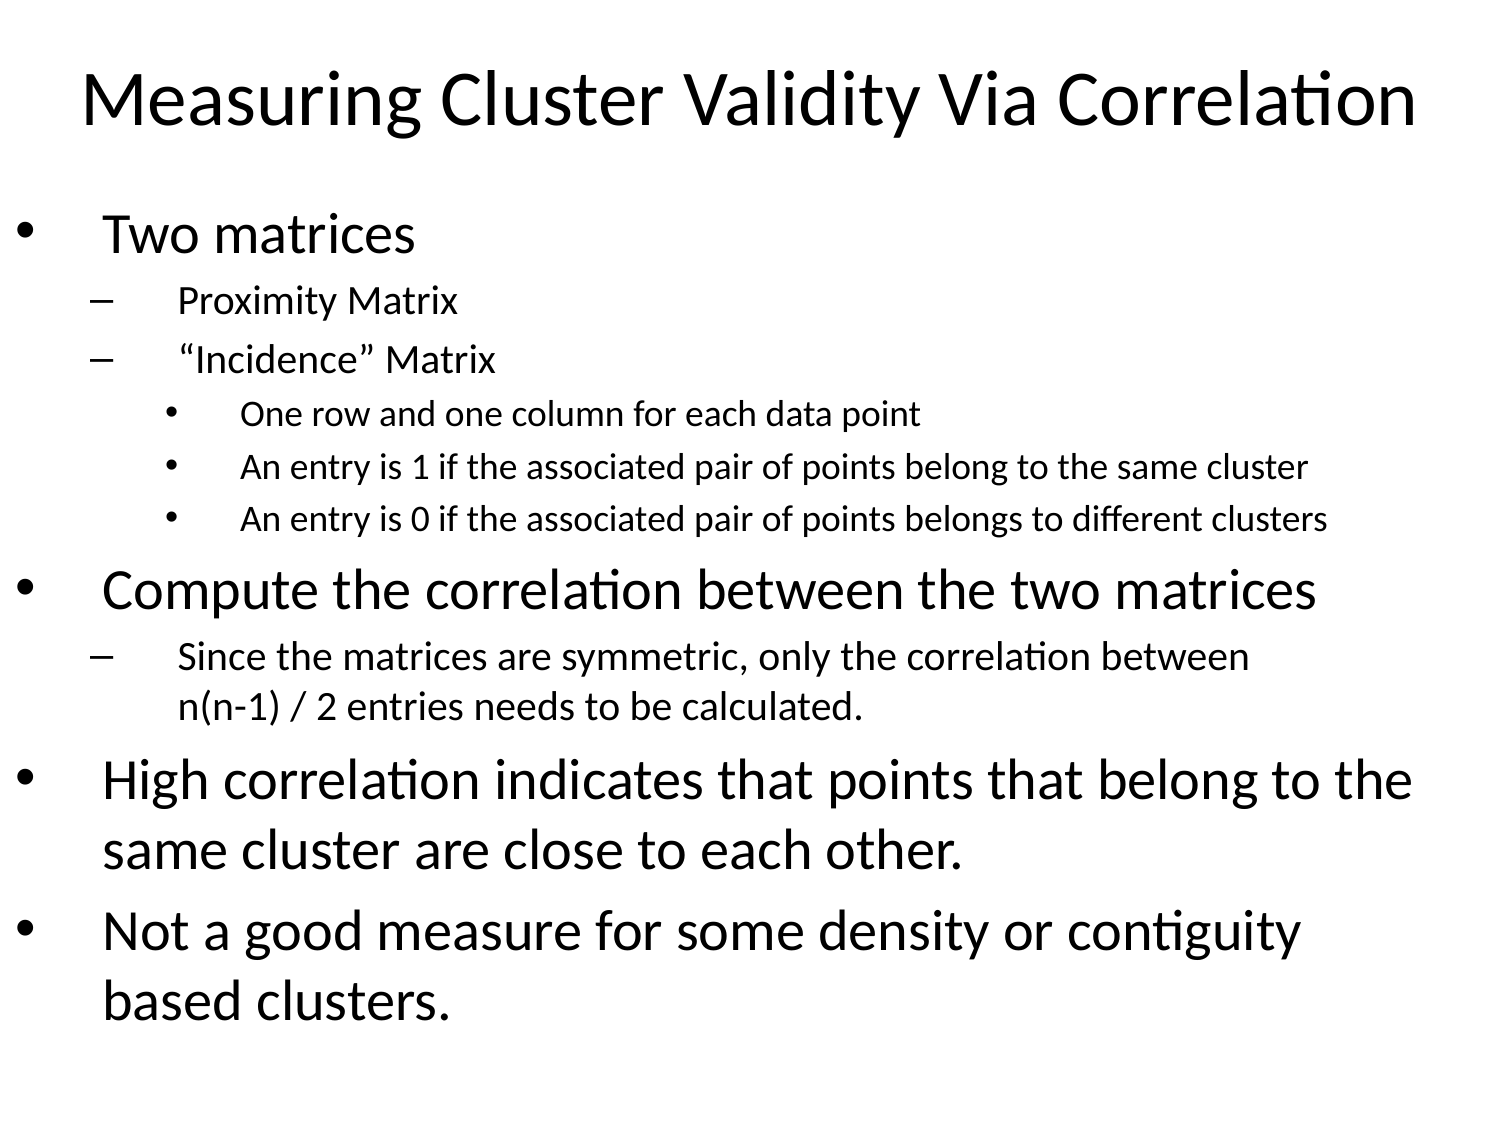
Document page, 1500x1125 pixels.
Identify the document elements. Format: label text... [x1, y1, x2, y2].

list Two matrices Proximity Matrix “Incidence” Matrix One row and one column for each data point An entry is 1 if the associated pair of points belong to the same cluster An entry is 0 if the associated pair of points belongs to different clusters Compute the correlation between the two matrices Since the matrices are symmetric, only the correlation between n(n-1) / 2 entries needs to be calculated. High correlation indicates that points that belong to the same cluster are close to each other. Not a good measure for some density or contiguity based clusters. [0, 187, 1463, 1063]
title Measuring Cluster Validity Via Correlation [0, 0, 1500, 187]
